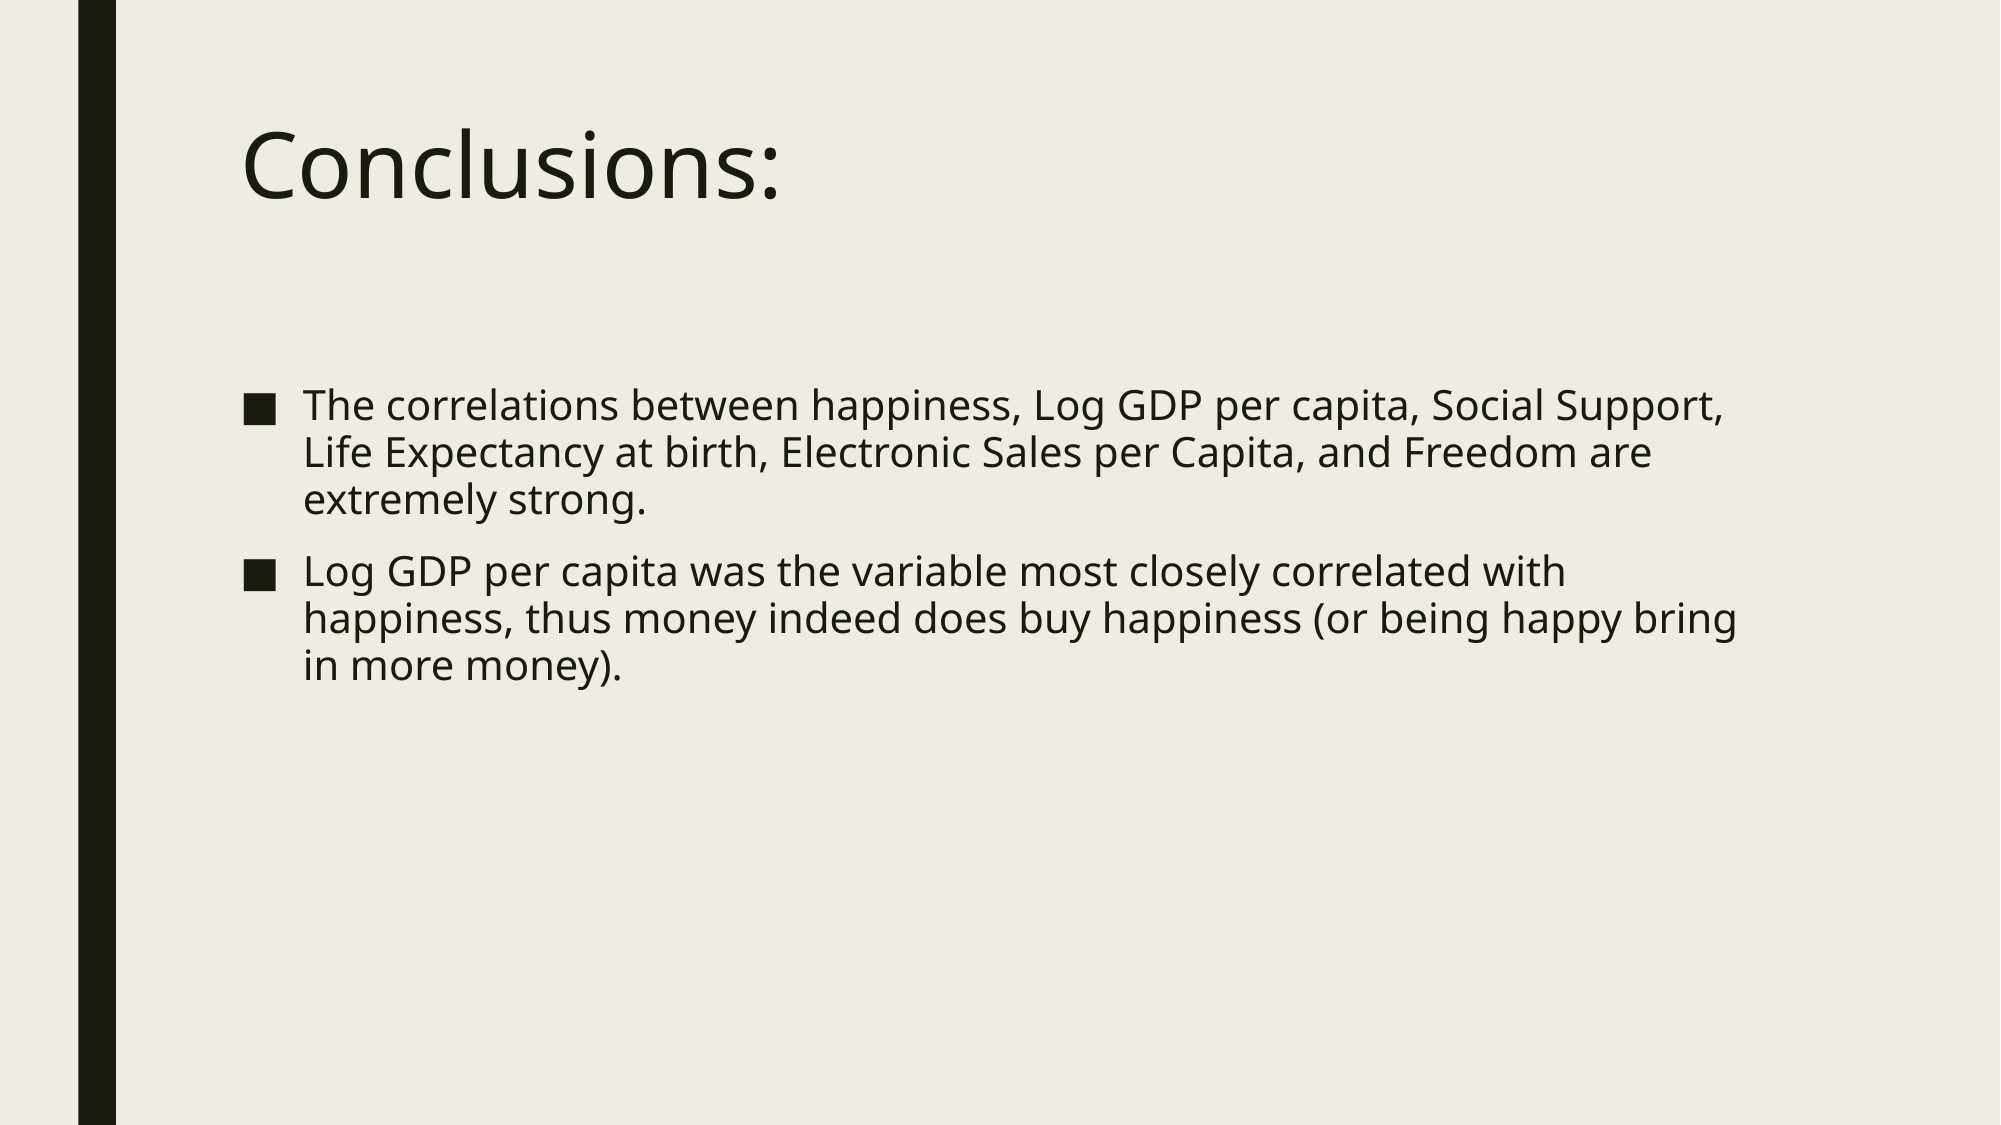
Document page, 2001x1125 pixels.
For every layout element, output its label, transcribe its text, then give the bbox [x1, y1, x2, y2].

list The correlations between happiness, Log GDP per capita, Social Support, Life Expectancy at birth, Electronic Sales per Capita, and Freedom are extremely strong. Log GDP per capita was the variable most closely correlated with happiness, thus money indeed does buy happiness (or being happy bring in more money). [225, 375, 1800, 963]
title Conclusions: [225, 112, 1800, 357]
